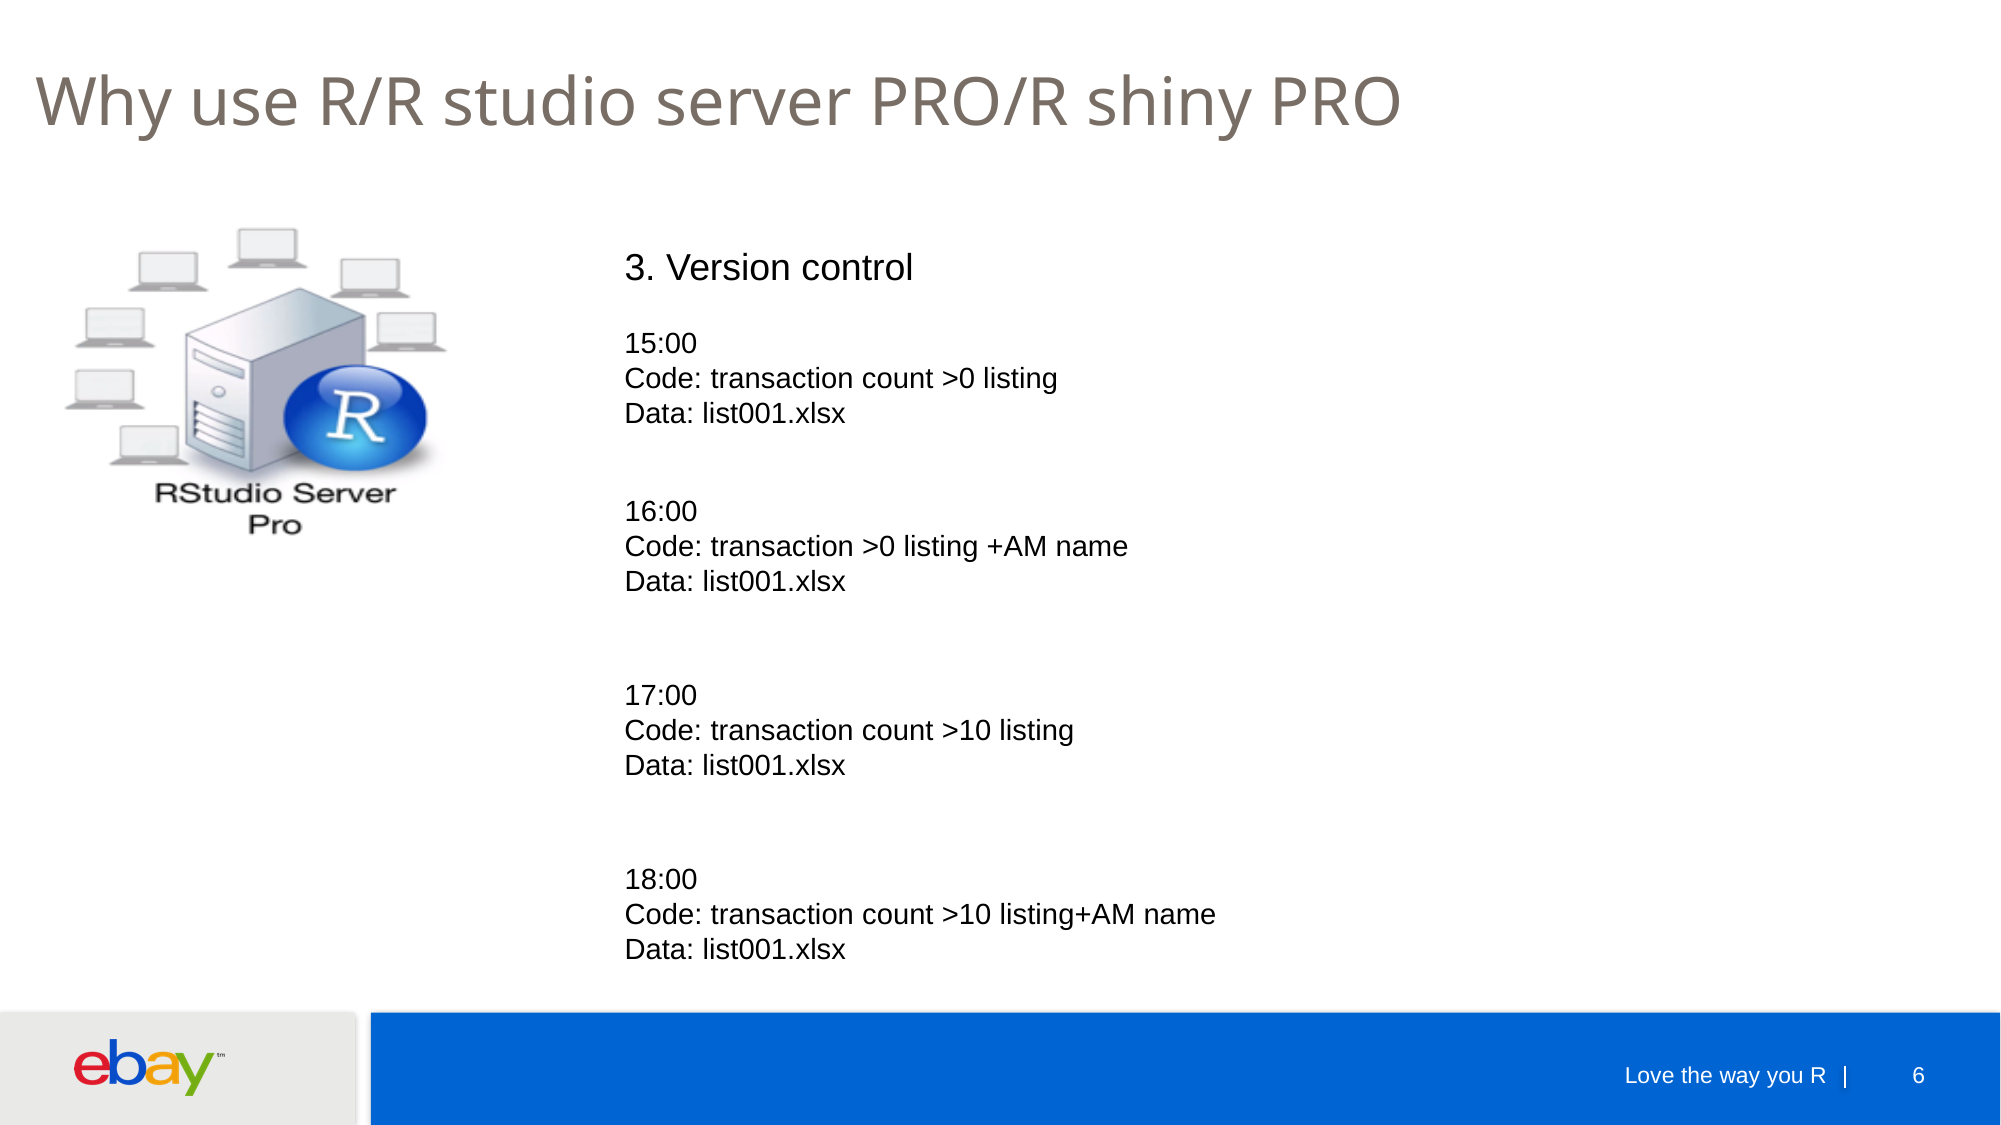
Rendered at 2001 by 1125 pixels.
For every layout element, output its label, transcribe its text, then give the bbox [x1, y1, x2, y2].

footer Love the way you R [1094, 1045, 1827, 1088]
slide_number 6 [1845, 1046, 1925, 1088]
text_box 18:00 Code: transaction count >10 listing+AM name Data: list001.xlsx [609, 853, 1335, 973]
text_box 3. Version control [609, 235, 1654, 296]
picture [34, 190, 525, 570]
text_box 17:00 Code: transaction count >10 listing Data: list001.xlsx [609, 668, 1253, 789]
picture [74, 1039, 225, 1096]
text_box 15:00 Code: transaction count >0 listing Data: list001.xlsx [609, 317, 1253, 438]
text_box Why use R/R studio server PRO/R shiny PRO [35, 58, 2000, 174]
text_box 16:00 Code: transaction >0 listing +AM name Data: list001.xlsx [609, 484, 1335, 605]
